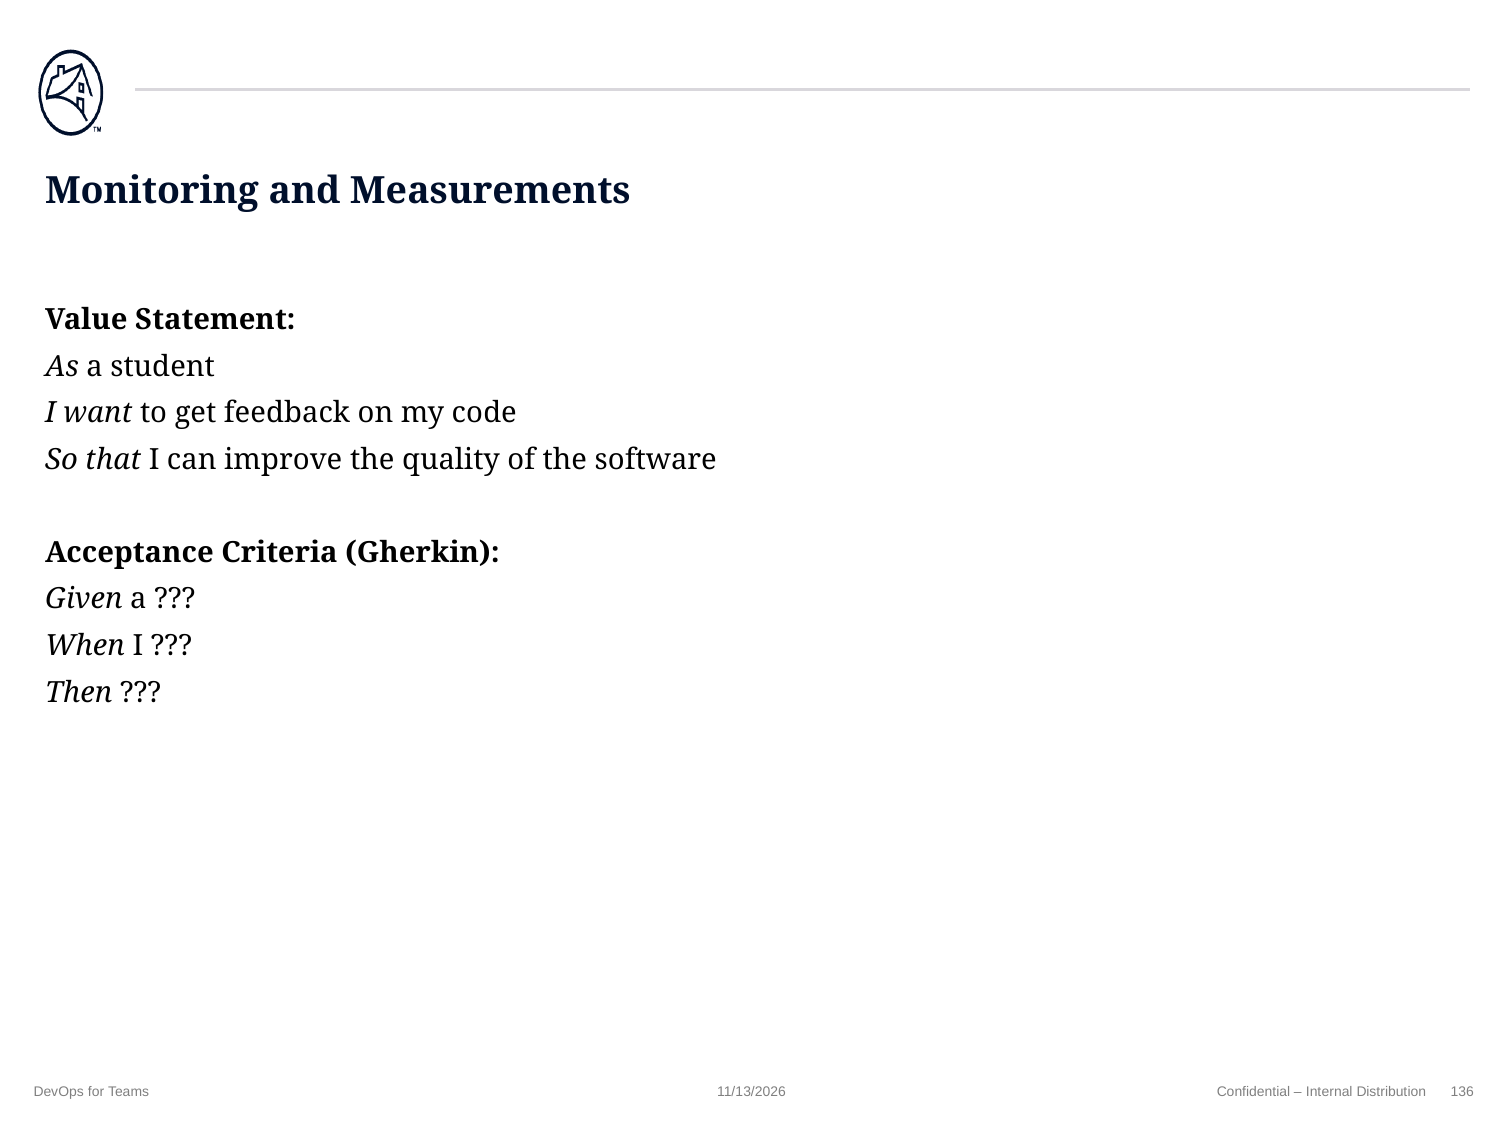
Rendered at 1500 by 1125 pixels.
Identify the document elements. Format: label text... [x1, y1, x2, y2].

footer DevOps for Teams [18, 1074, 526, 1108]
picture [10, 12, 122, 140]
list Value Statement: As a student I want to get feedback on my code So that I can improve the quality of the software Acceptance Criteria (Gherkin): Given a ??? When I ??? Then ??? [45, 296, 1465, 1038]
title Monitoring and Measurements [45, 163, 1464, 285]
